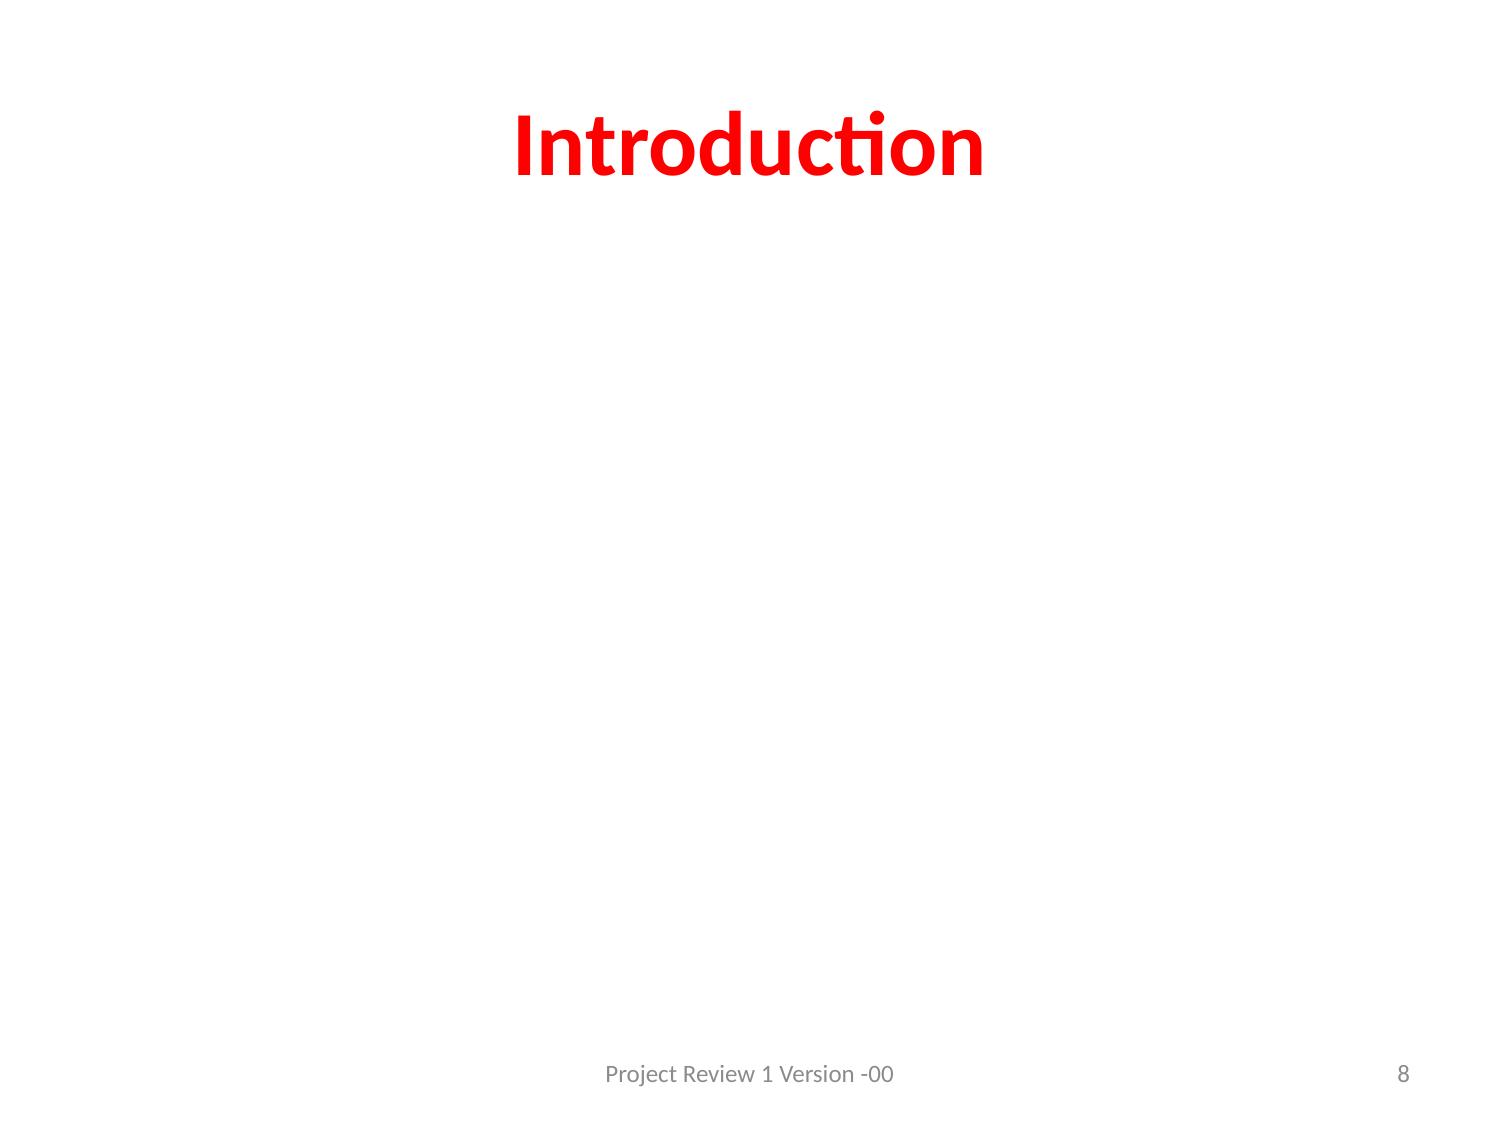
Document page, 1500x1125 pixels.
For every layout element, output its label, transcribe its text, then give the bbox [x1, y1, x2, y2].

slide_number 8 [1074, 1042, 1425, 1103]
footer Project Review 1 Version -00 [512, 1042, 988, 1103]
title Introduction [75, 45, 1425, 233]
